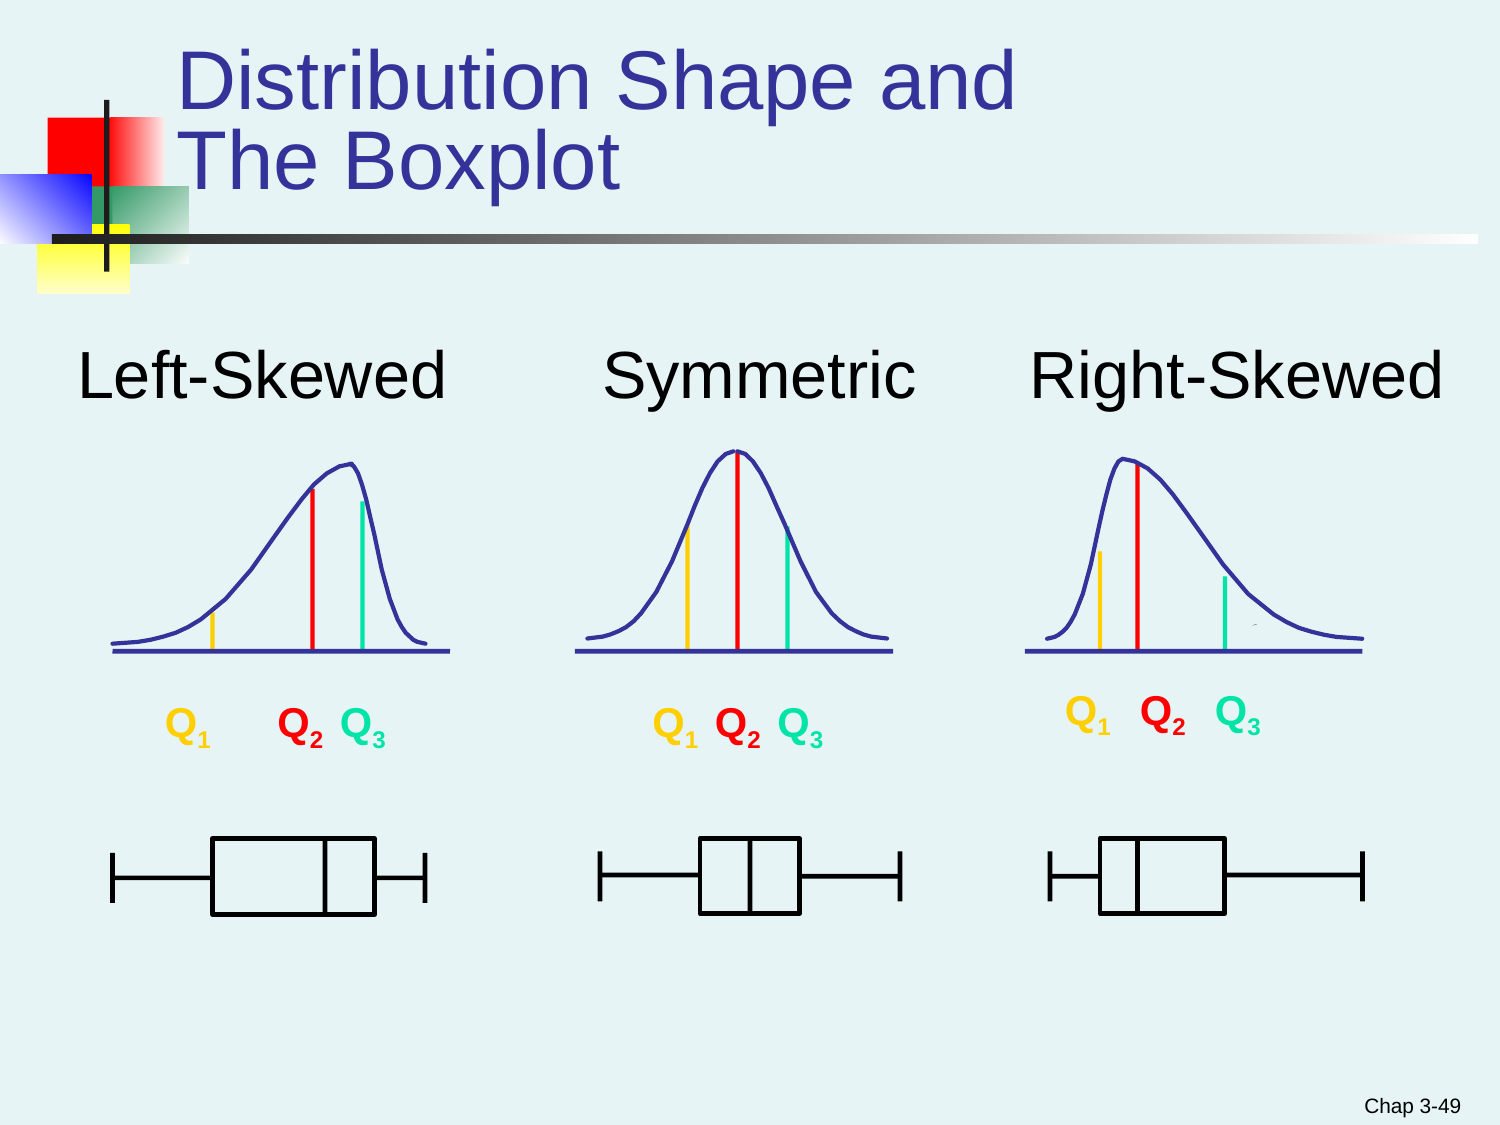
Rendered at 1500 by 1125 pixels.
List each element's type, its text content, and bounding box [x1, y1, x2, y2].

text_box [1047, 458, 1123, 639]
text_box Q3 [762, 688, 863, 761]
text_box Symmetric [587, 324, 932, 420]
text_box [112, 463, 352, 644]
text_box [350, 465, 426, 644]
text_box Q1 [637, 688, 699, 761]
text_box [1100, 838, 1225, 914]
text_box Q1 [1050, 676, 1125, 748]
text_box [1123, 458, 1363, 639]
text_box [212, 838, 375, 915]
text_box [587, 451, 734, 639]
slide_number Chap 3-49 [1124, 1071, 1476, 1125]
text_box Q3 [1200, 676, 1300, 748]
text_box [751, 838, 800, 914]
text_box [737, 451, 888, 639]
text_box Q2 [262, 688, 324, 761]
text_box Q1 [150, 688, 250, 761]
text_box Right-Skewed [1014, 324, 1460, 420]
text_box Q2 [1125, 676, 1200, 748]
text_box [699, 838, 750, 914]
text_box Q3 [324, 688, 425, 761]
text_box Left-Skewed [62, 324, 463, 420]
title Distribution Shape and The Boxplot [162, 87, 1442, 213]
text_box Q2 [699, 688, 762, 761]
